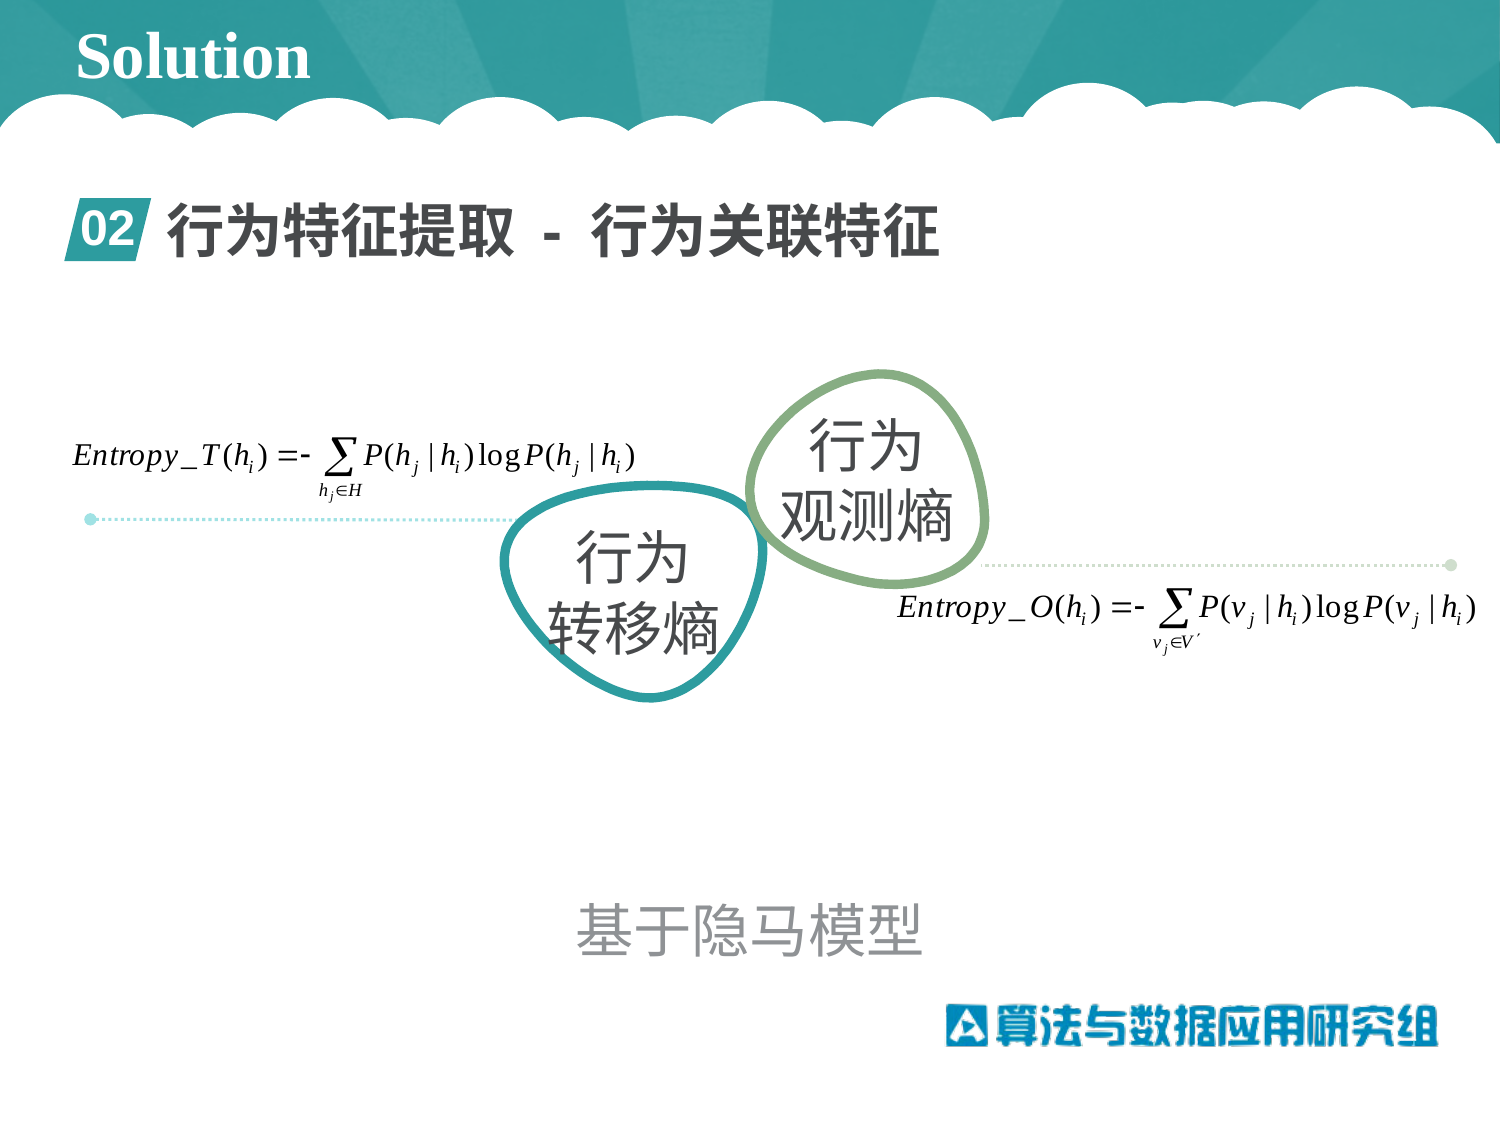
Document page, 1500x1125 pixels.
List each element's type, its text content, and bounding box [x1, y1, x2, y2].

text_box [891, 582, 1484, 664]
text_box 基于隐马模型 [306, 887, 1194, 953]
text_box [90, 485, 763, 698]
text_box 02 [64, 198, 151, 262]
text_box 行为特征提取 - 行为关联特征 [151, 165, 1039, 280]
list [61, 177, 1434, 1049]
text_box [749, 373, 1451, 585]
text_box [66, 431, 641, 511]
picture [938, 1000, 1444, 1055]
title Solution [60, 0, 1434, 100]
